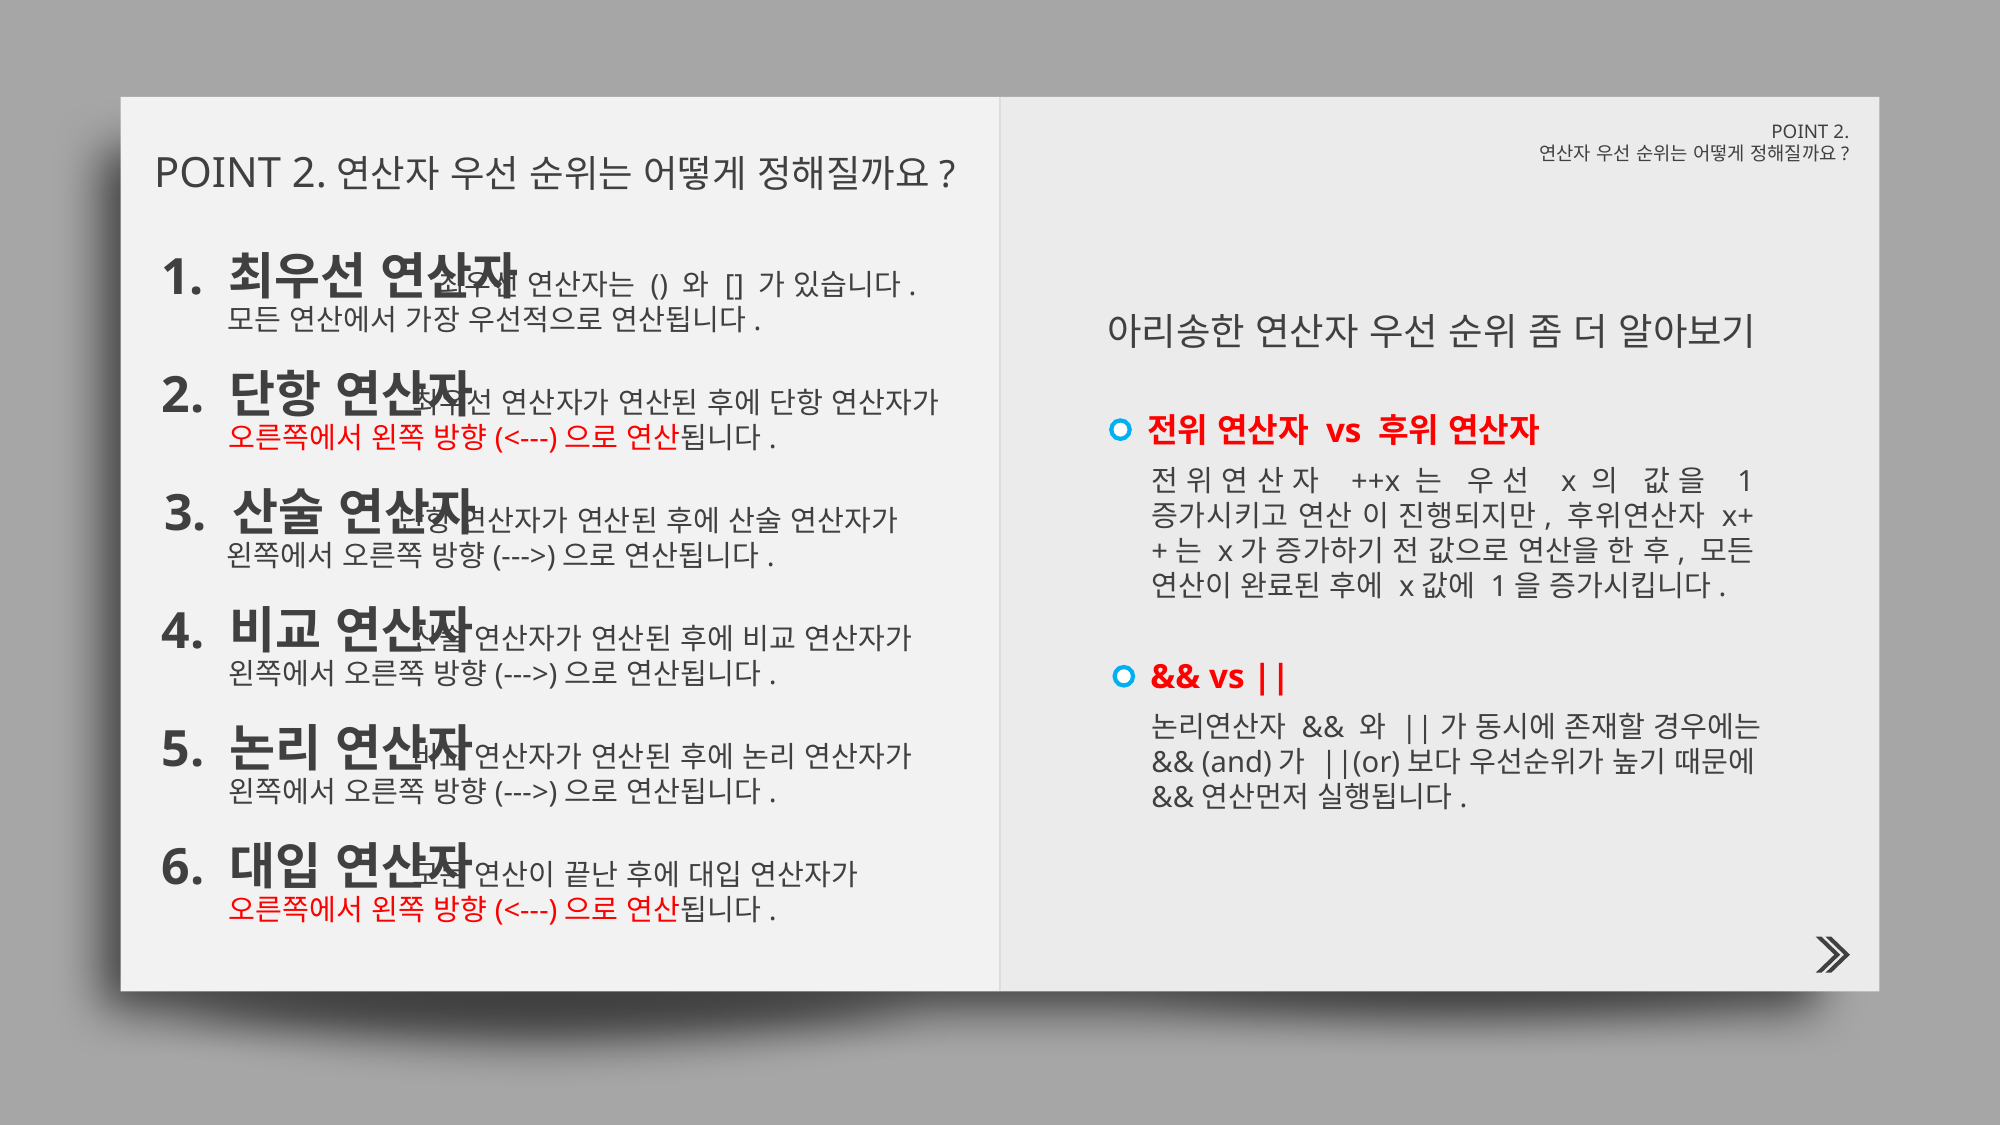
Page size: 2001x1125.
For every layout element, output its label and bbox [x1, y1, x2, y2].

text_box [97, 473, 963, 581]
text_box [147, 709, 993, 817]
text_box [147, 591, 993, 699]
text_box [147, 355, 993, 463]
text_box [146, 237, 973, 345]
text_box [25, 96, 1938, 1091]
text_box [1815, 936, 1850, 973]
text_box [147, 827, 993, 935]
